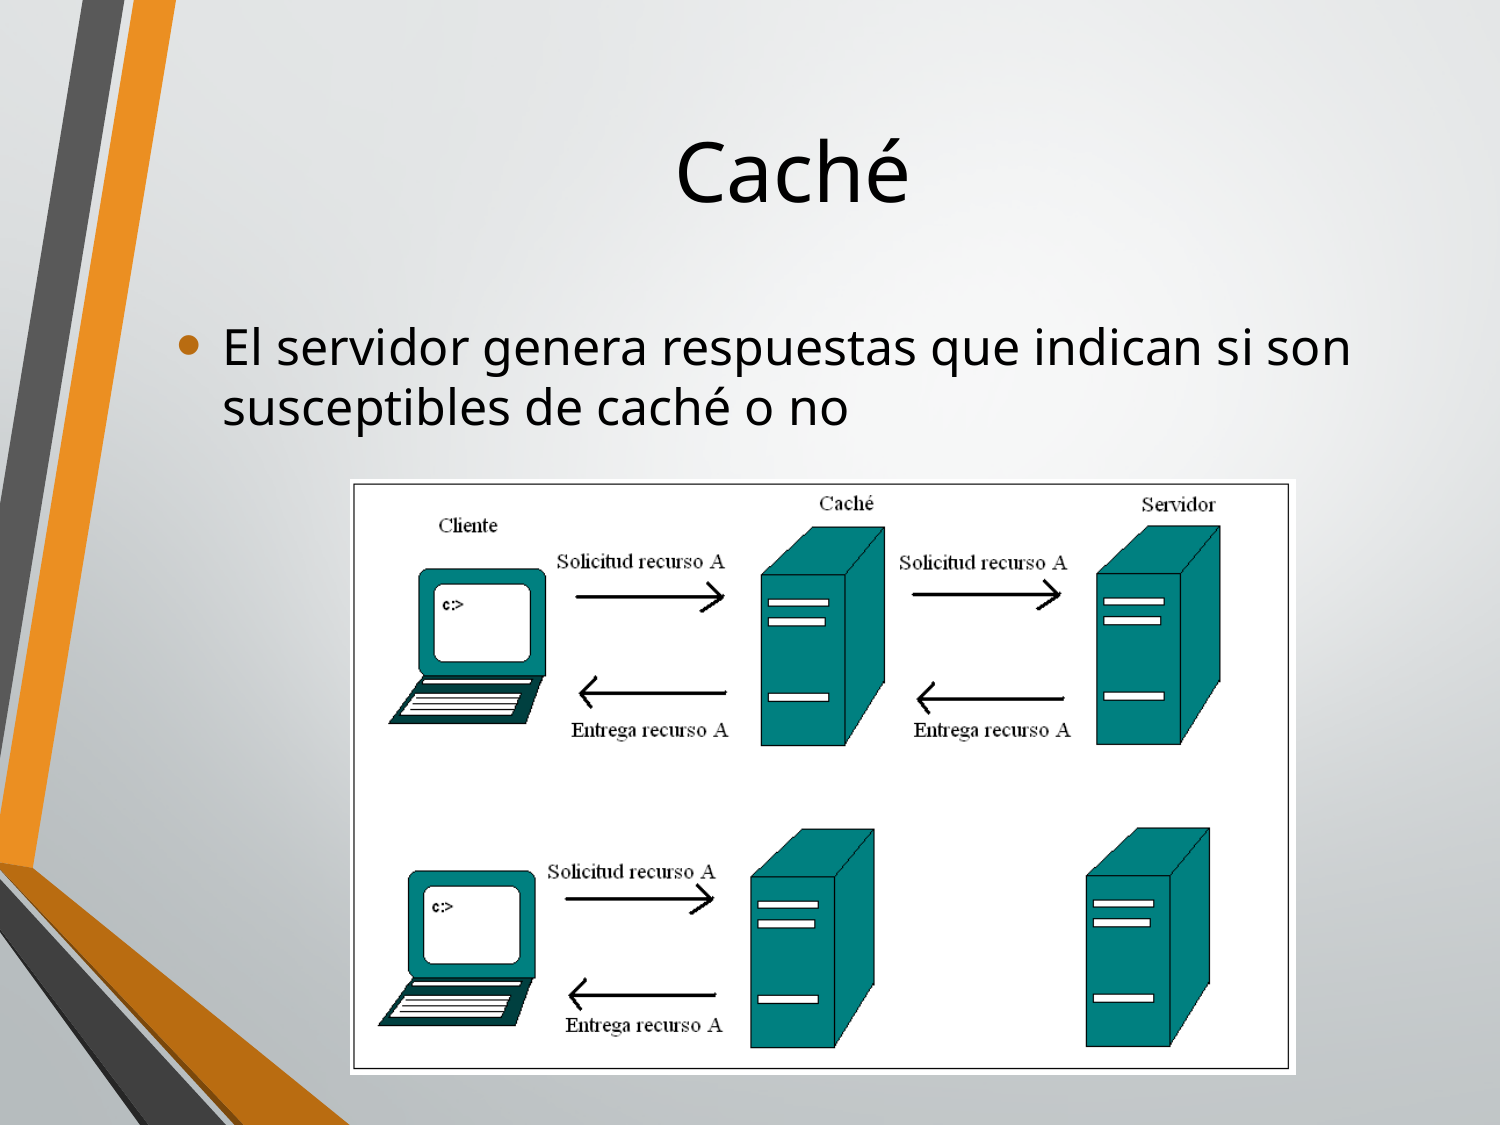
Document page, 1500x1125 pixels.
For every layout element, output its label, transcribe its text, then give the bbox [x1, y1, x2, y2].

title Caché [161, 75, 1425, 262]
picture [349, 479, 1296, 1076]
list El servidor genera respuestas que indican si son susceptibles de caché o no [161, 262, 1425, 488]
